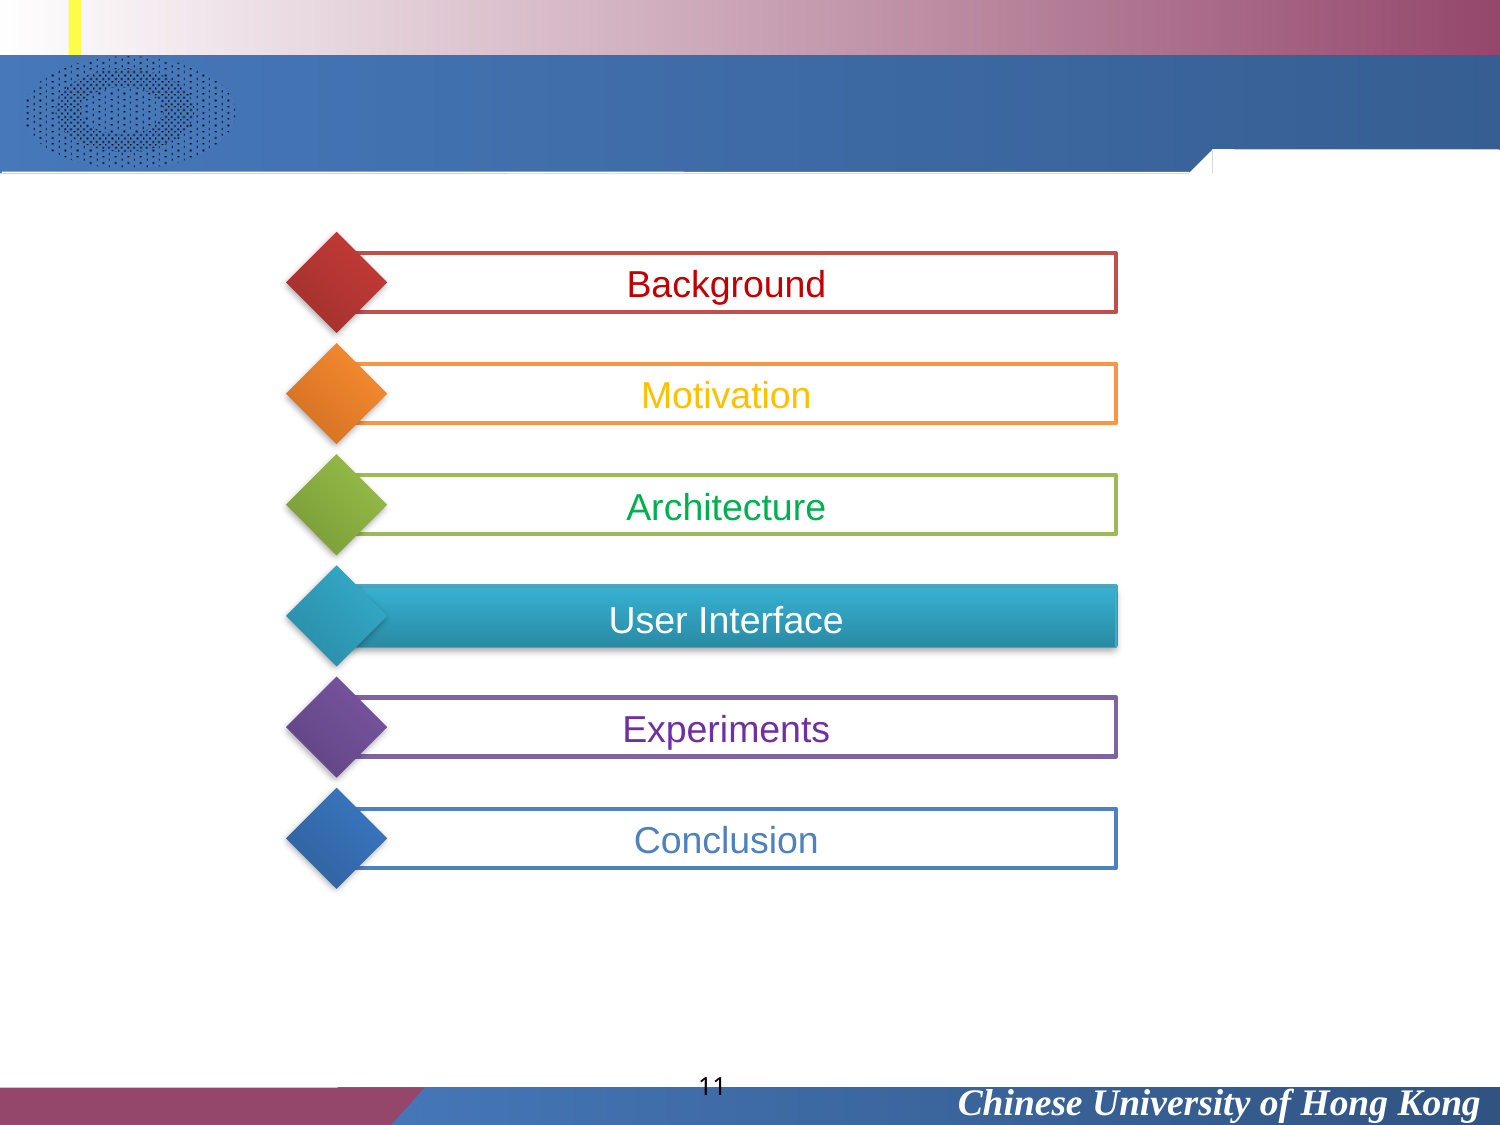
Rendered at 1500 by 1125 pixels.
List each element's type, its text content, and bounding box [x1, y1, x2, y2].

text_box [286, 787, 388, 889]
text_box Architecture [360, 473, 1118, 536]
text_box Motivation [360, 362, 1118, 425]
text_box Experiments [359, 695, 1118, 759]
text_box [286, 454, 388, 556]
text_box [286, 676, 388, 778]
picture [22, 56, 236, 169]
text_box [286, 342, 388, 445]
text_box [286, 565, 388, 667]
text_box [286, 231, 388, 333]
text_box Background [361, 251, 1118, 314]
text_box User Interface [364, 588, 1117, 648]
slide_number 11 [537, 1062, 888, 1113]
text_box Conclusion [361, 807, 1118, 870]
text_box User Interface [360, 584, 1118, 588]
